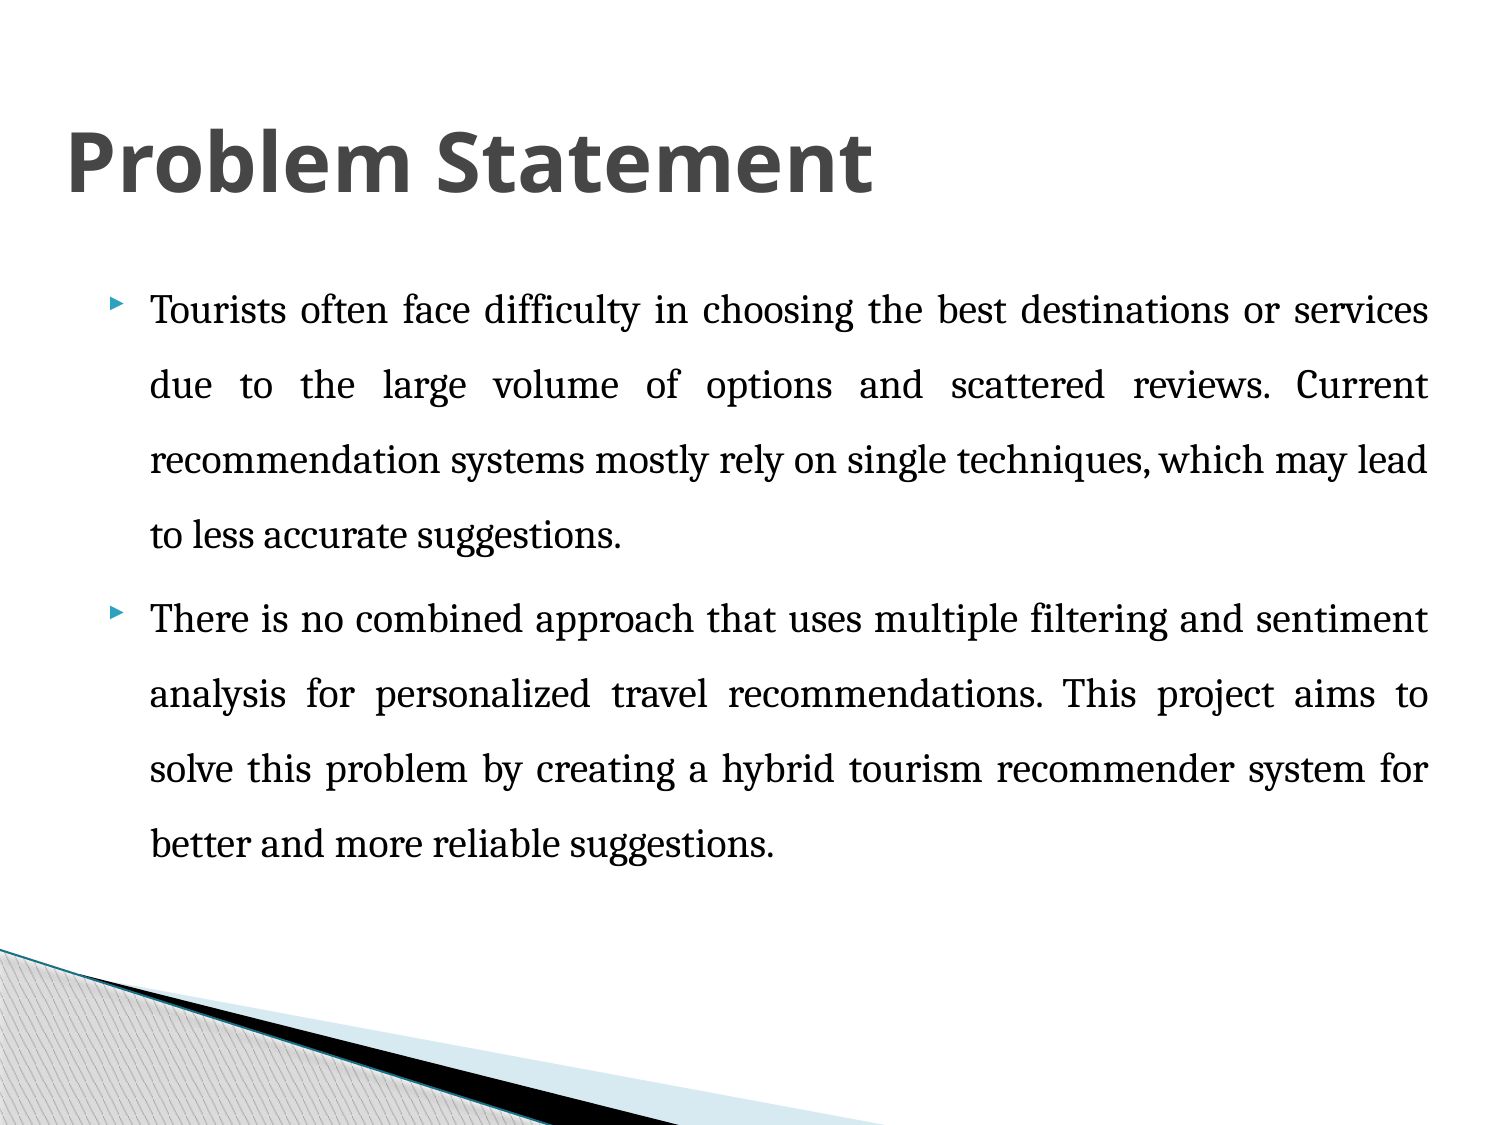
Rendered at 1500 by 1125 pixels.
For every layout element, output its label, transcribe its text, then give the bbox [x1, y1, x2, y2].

title Problem Statement [50, 99, 1400, 218]
list Tourists often face difficulty in choosing the best destinations or services due to the large volume of options and scattered reviews. Current recommendation systems mostly rely on single techniques, which may lead to less accurate suggestions. There is no combined approach that uses multiple filtering and sentiment analysis for personalized travel recommendations. This project aims to solve this problem by creating a hybrid tourism recommender system for better and more reliable suggestions. [75, 249, 1444, 1013]
